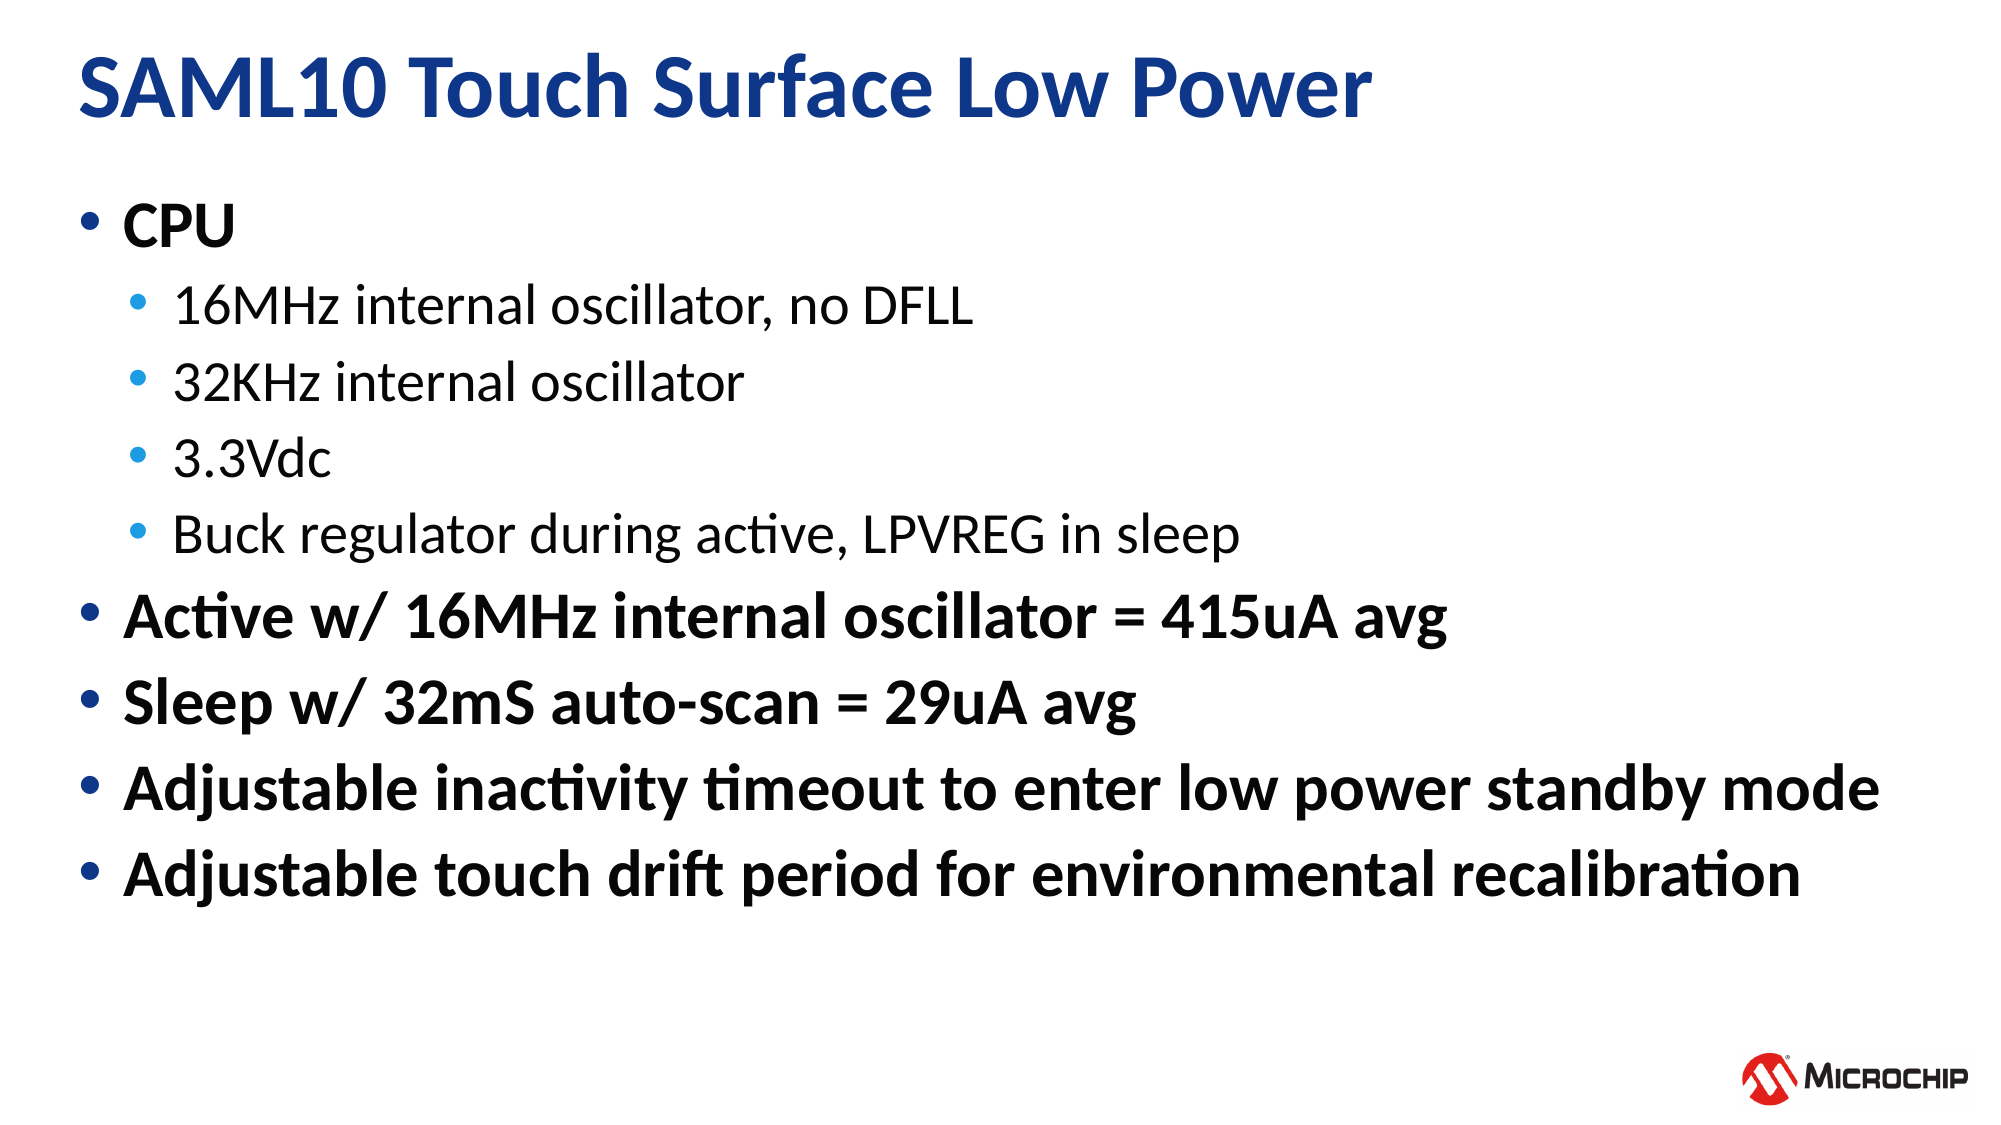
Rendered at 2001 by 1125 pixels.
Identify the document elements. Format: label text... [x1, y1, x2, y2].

picture [1736, 1049, 1974, 1109]
list CPU 16MHz internal oscillator, no DFLL 32KHz internal oscillator 3.3Vdc Buck regulator during active, LPVREG in sleep Active w/ 16MHz internal oscillator = 415uA avg Sleep w/ 32mS auto-scan = 29uA avg Adjustable inactivity timeout to enter low power standby mode Adjustable touch drift period for environmental recalibration [58, 170, 1929, 1059]
title SAML10 Touch Surface Low Power [58, 15, 1929, 170]
